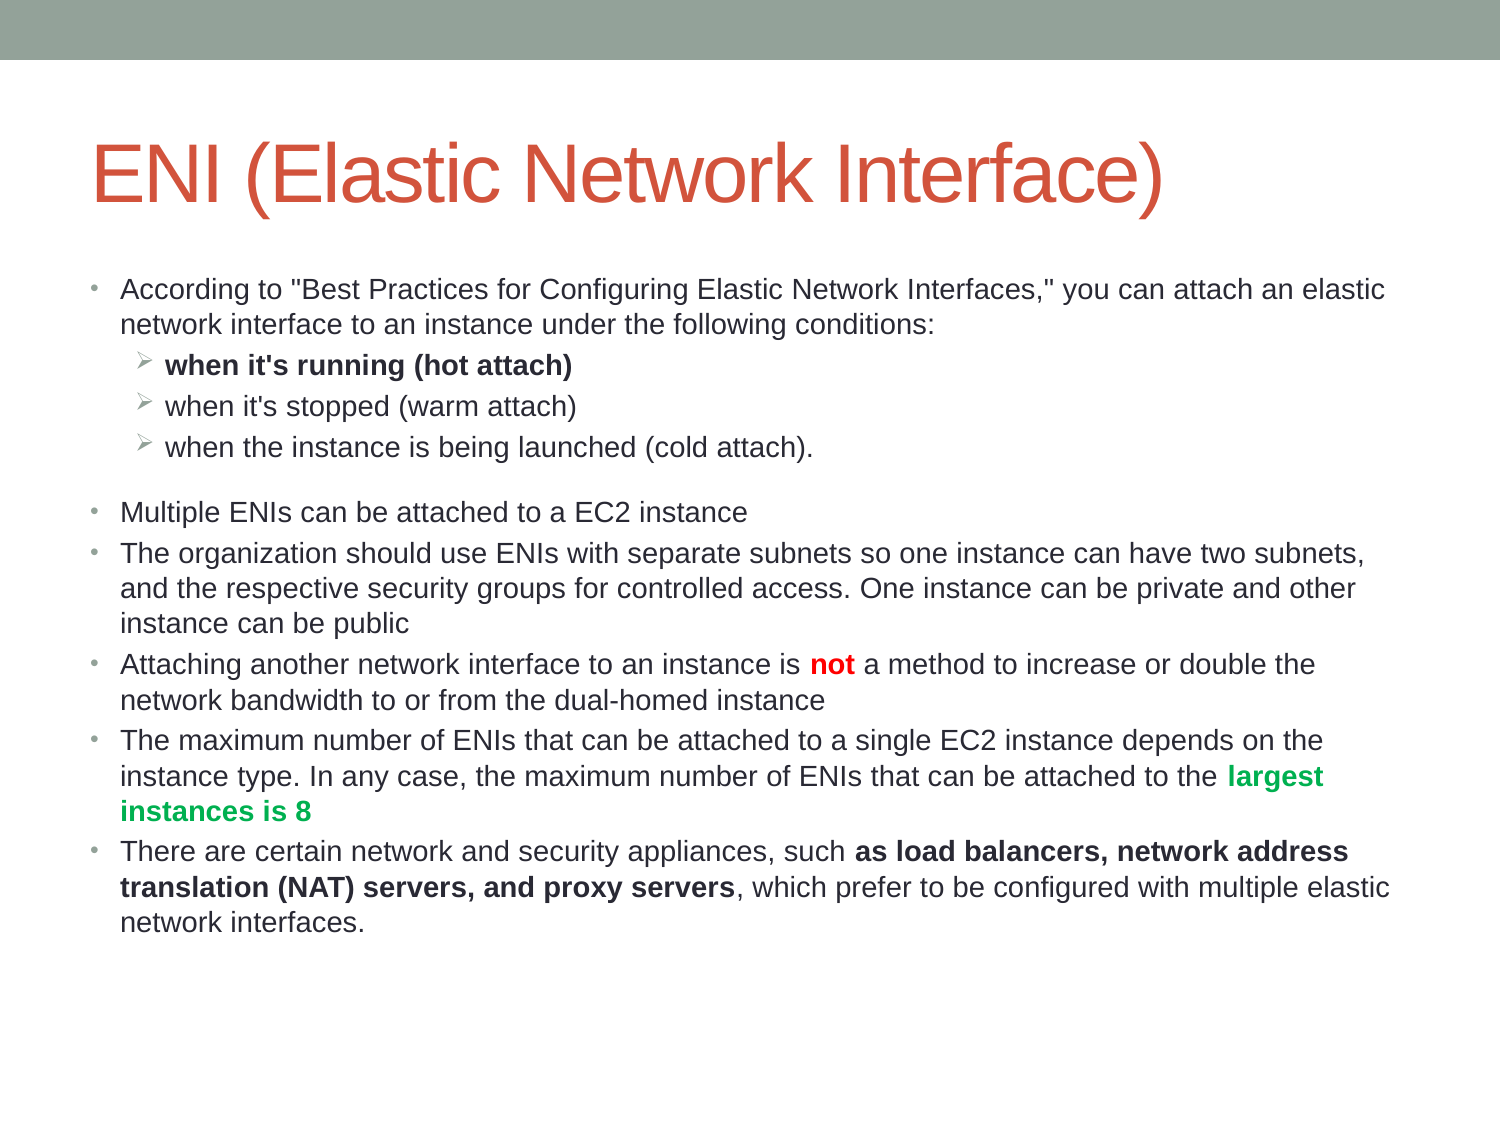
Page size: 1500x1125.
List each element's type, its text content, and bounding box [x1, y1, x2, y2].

list According to "Best Practices for Configuring Elastic Network Interfaces," you can attach an elastic network interface to an instance under the following conditions: when it's running (hot attach) when it's stopped (warm attach) when the instance is being launched (cold attach). Multiple ENIs can be attached to a EC2 instance The organization should use ENIs with separate subnets so one instance can have two subnets, and the respective security groups for controlled access. One instance can be private and other instance can be public Attaching another network interface to an instance is not a method to increase or double the network bandwidth to or from the dual-homed instance The maximum number of ENIs that can be attached to a single EC2 instance depends on the instance type. In any case, the maximum number of ENIs that can be attached to the largest instances is 8 There are certain network and security appliances, such as load balancers, network address translation (NAT) servers, and proxy servers, which prefer to be configured with multiple elastic network interfaces. [75, 262, 1425, 1063]
title ENI (Elastic Network Interface) [75, 87, 1425, 250]
